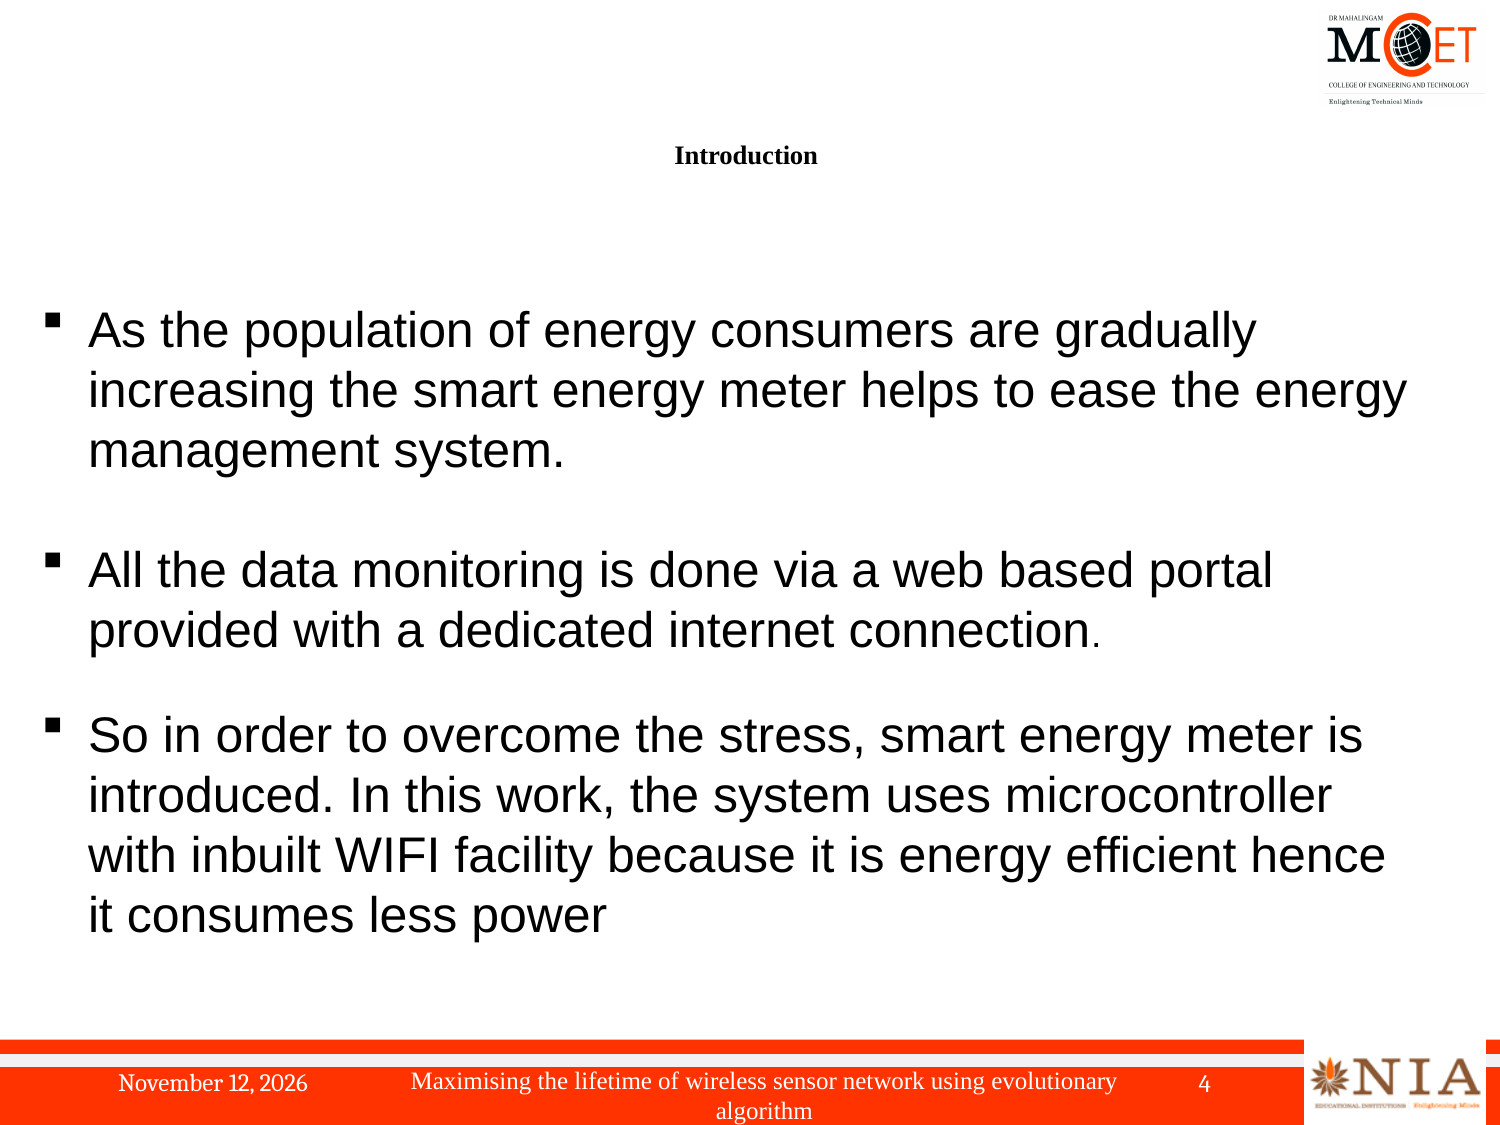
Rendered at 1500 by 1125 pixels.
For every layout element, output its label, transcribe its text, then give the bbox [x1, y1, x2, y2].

title Introduction [217, 104, 1275, 211]
picture [1319, 10, 1486, 107]
text_box [53, 282, 1455, 932]
slide_number 4 [1171, 1060, 1226, 1105]
text_box As the population of energy consumers are gradually increasing the smart energy meter helps to ease the energy management system. All the data monitoring is done via a web based portal provided with a dedicated internet connection. So in order to overcome the stress, smart energy meter is introduced. In this work, the system uses microcontroller with inbuilt WIFI facility because it is energy efficient hence it consumes less power [26, 289, 1429, 950]
picture [1304, 1039, 1486, 1125]
footer Maximising the lifetime of wireless sensor network using evolutionary algorithm [358, 1053, 1171, 1125]
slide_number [103, 1060, 358, 1103]
